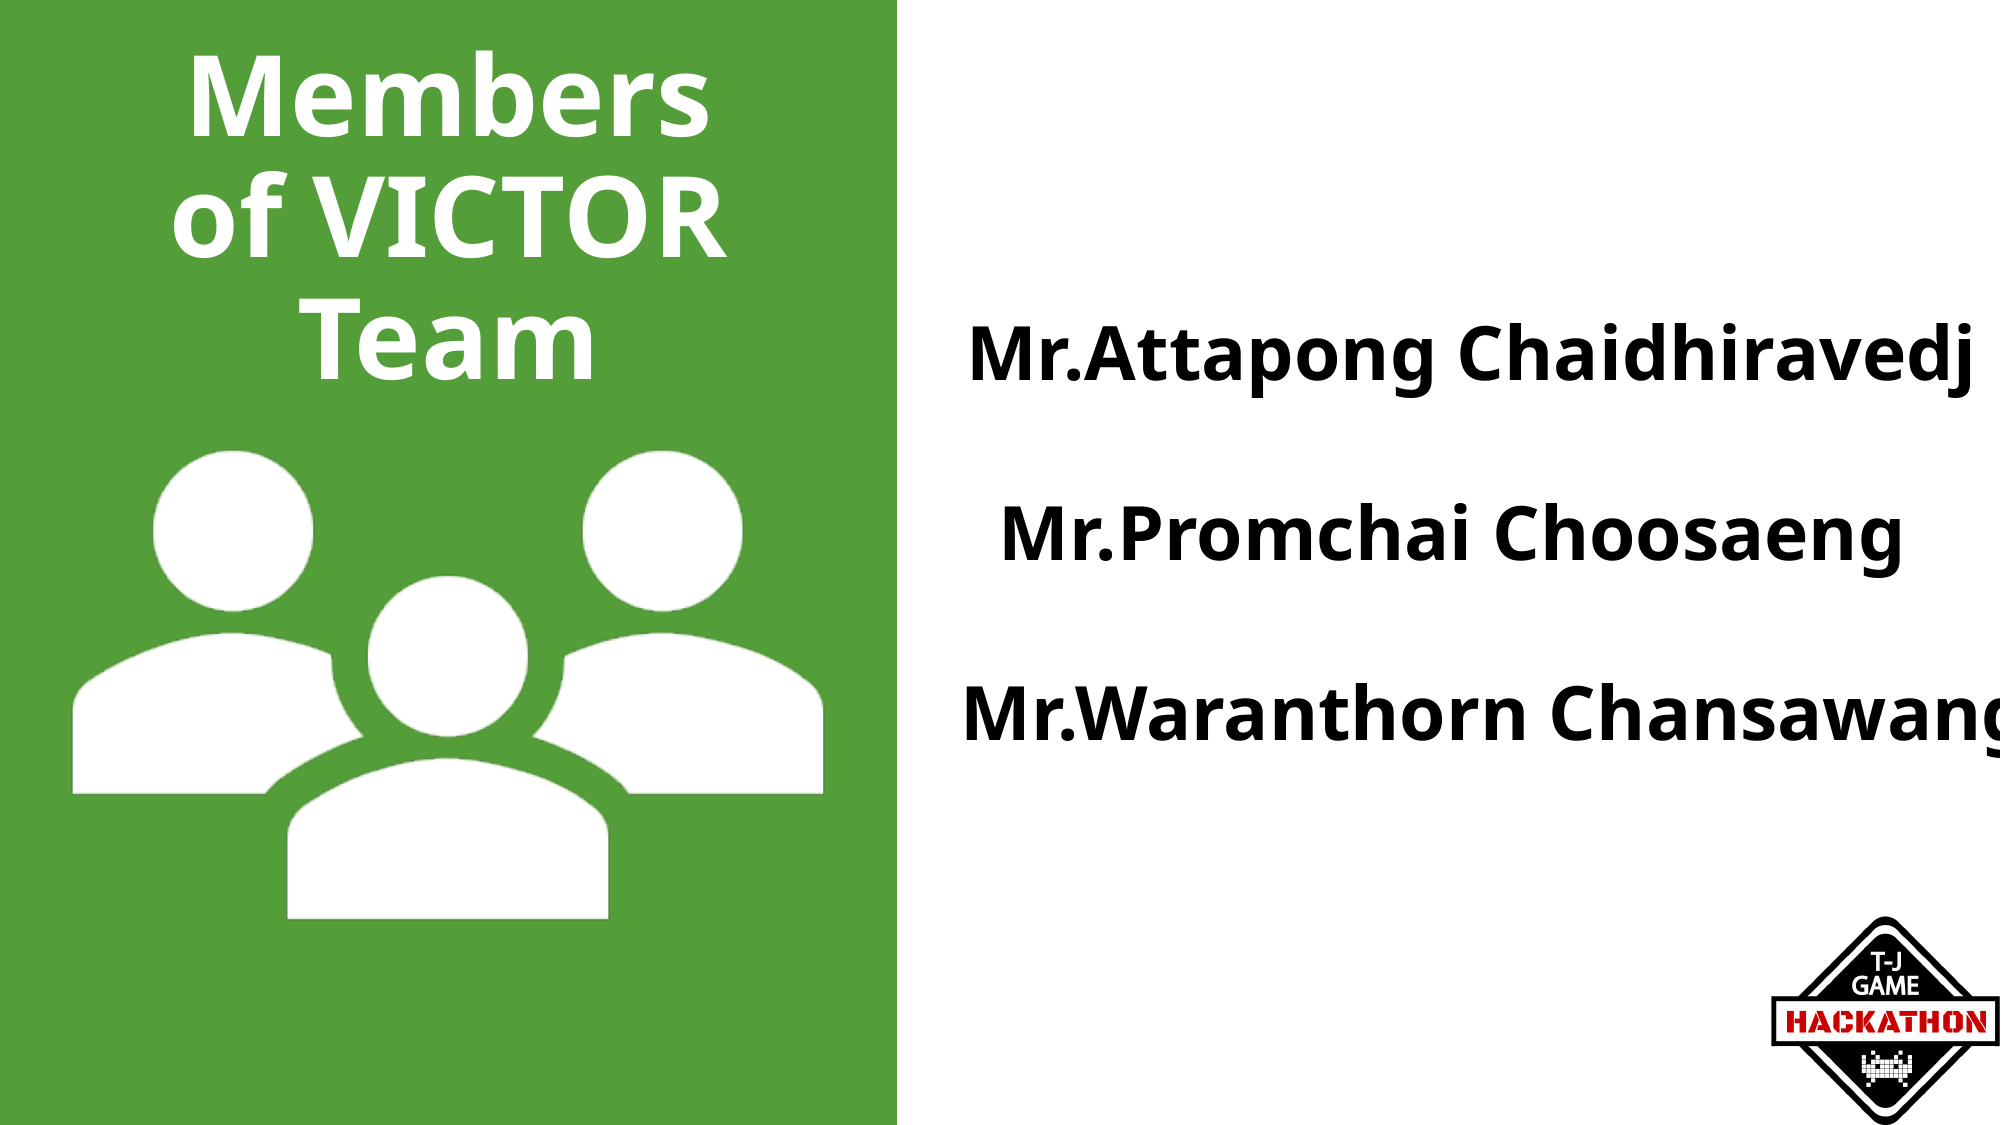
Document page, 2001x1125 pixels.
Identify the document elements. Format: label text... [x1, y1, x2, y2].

picture [19, 256, 878, 1115]
text_box Mr.Attapong Chaidhiravedj [951, 297, 1993, 403]
text_box Members of VICTOR Team [101, 0, 796, 256]
picture [1771, 916, 2000, 1125]
text_box Mr.Waranthorn Chansawang [946, 657, 2000, 763]
text_box Mr.Promchai Choosaeng [984, 477, 1922, 583]
text_box [0, 0, 898, 1125]
